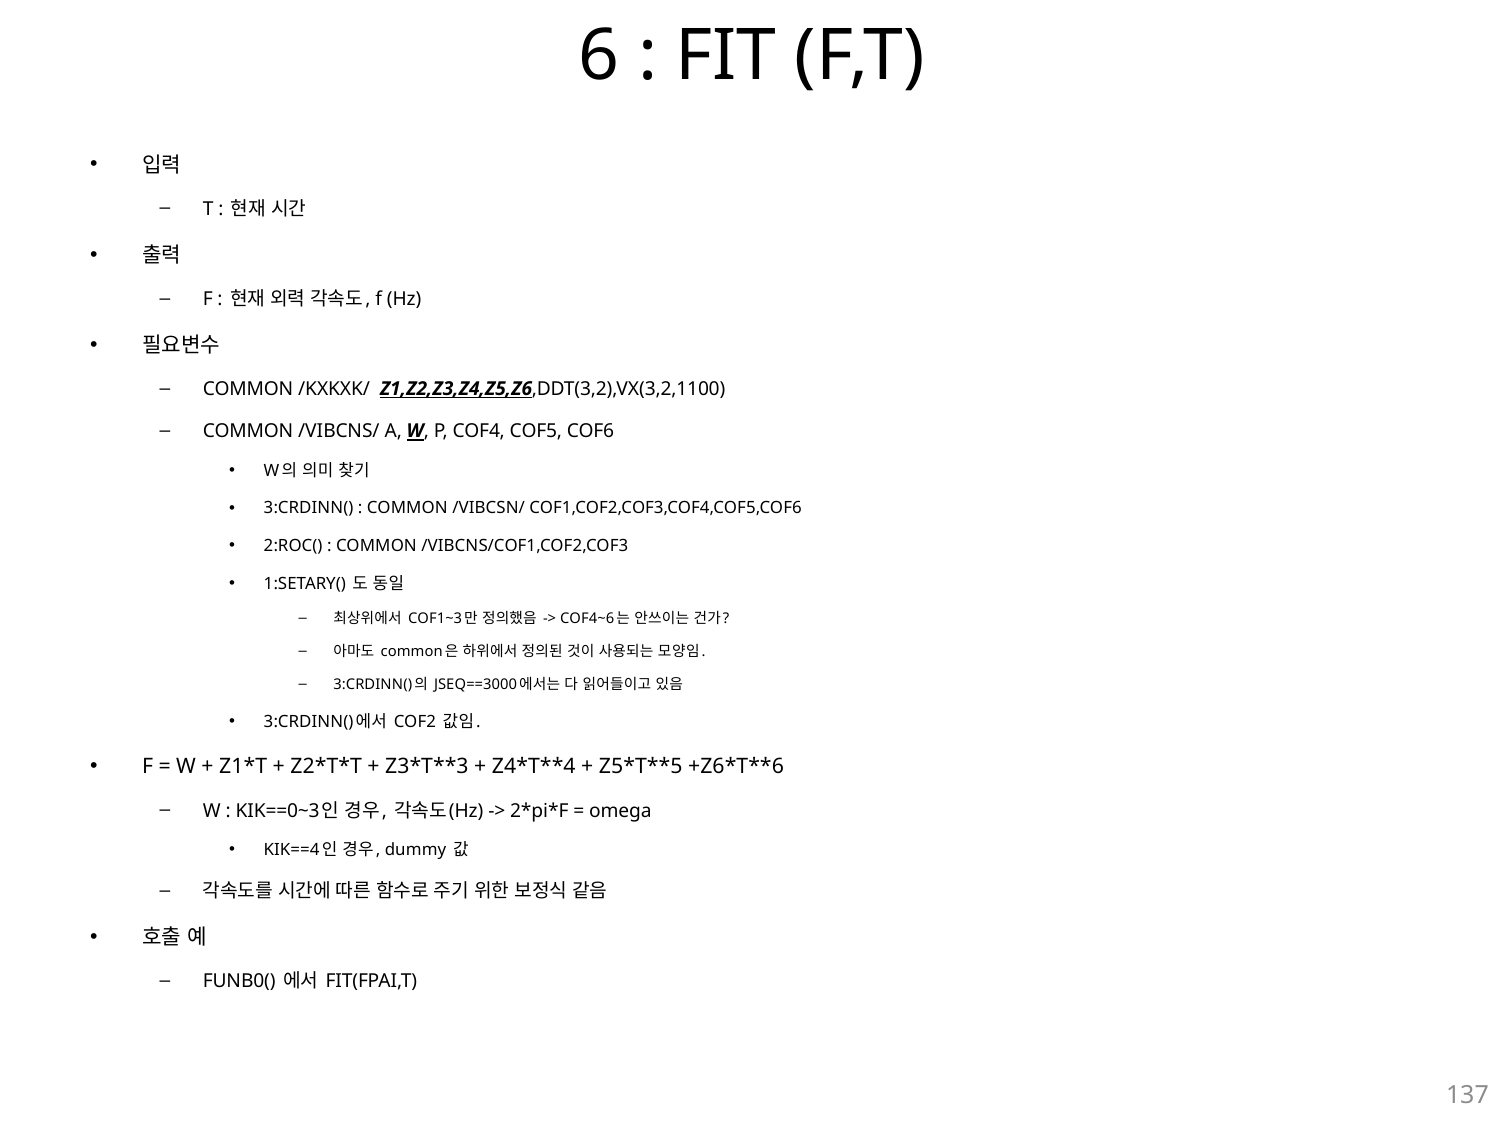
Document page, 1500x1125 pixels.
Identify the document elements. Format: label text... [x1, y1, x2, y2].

list 입력 T : 현재 시간 출력 F : 현재 외력 각속도, f (Hz) 필요변수 COMMON /KXKXK/ Z1,Z2,Z3,Z4,Z5,Z6,DDT(3,2),VX(3,2,1100) COMMON /VIBCNS/ A, W, P, COF4, COF5, COF6 W의 의미 찾기 3:CRDINN() : COMMON /VIBCSN/ COF1,COF2,COF3,COF4,COF5,COF6 2:ROC() : COMMON /VIBCNS/COF1,COF2,COF3 1:SETARY() 도 동일 최상위에서 COF1~3만 정의했음 -> COF4~6는 안쓰이는 건가? 아마도 common은 하위에서 정의된 것이 사용되는 모양임. 3:CRDINN()의 JSEQ==3000에서는 다 읽어들이고 있음 3:CRDINN()에서 COF2 값임. F = W + Z1*T + Z2*T*T + Z3*T**3 + Z4*T**4 + Z5*T**5 +Z6*T**6 W : KIK==0~3인 경우, 각속도(Hz) -> 2*pi*F = omega KIK==4인 경우, dummy 값 각속도를 시간에 따른 함수로 주기 위한 보정식 같음 호출 예 FUNB0() 에서 FIT(FPAI,T) [75, 125, 1425, 1005]
slide_number 137 [1153, 1065, 1500, 1125]
title 6 : FIT (F,T) [76, 0, 1427, 102]
